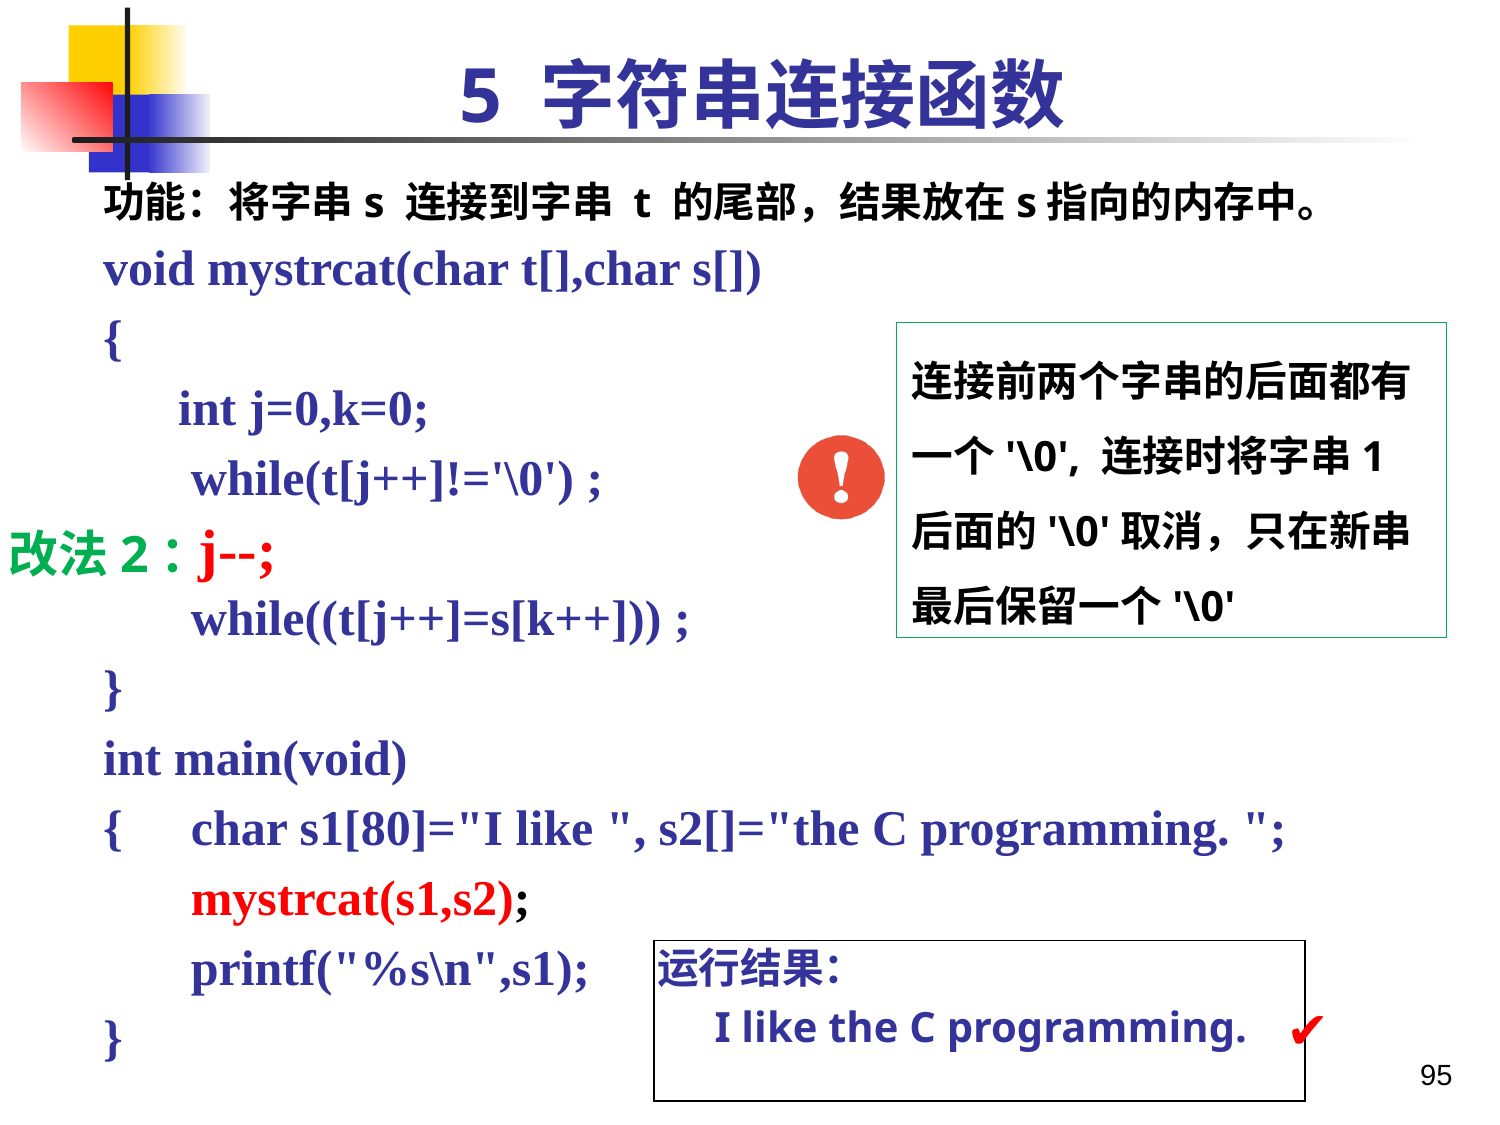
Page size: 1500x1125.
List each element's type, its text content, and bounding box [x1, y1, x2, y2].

slide_number 95 [1154, 1023, 1468, 1100]
title 5 字符串连接函数 [112, 23, 1391, 146]
text_box 功能：将字串s 连接到字串 t 的尾部，结果放在s指向的内存中。 void mystrcat(char t[],char s[]) { int j=0,k=0; while(t[j++]!='\0') ; while((t[j++]=s[k++])) ; } int main(void) { char s1[80]="I like ", s2[]="the C programming. "; mystrcat(s1,s2); printf("%s\n",s1); } [100, 148, 1424, 1083]
text_box 运行结果： I like the C programming. [654, 940, 1306, 1102]
picture [785, 423, 897, 531]
text_box ✔ [1276, 982, 1341, 1067]
text_box 连接前两个字串的后面都有一个'\0', 连接时将字串1后面的'\0'取消，只在新串最后保留一个'\0' [896, 322, 1447, 638]
text_box j--; [183, 504, 292, 590]
text_box 改法2： [0, 514, 226, 590]
